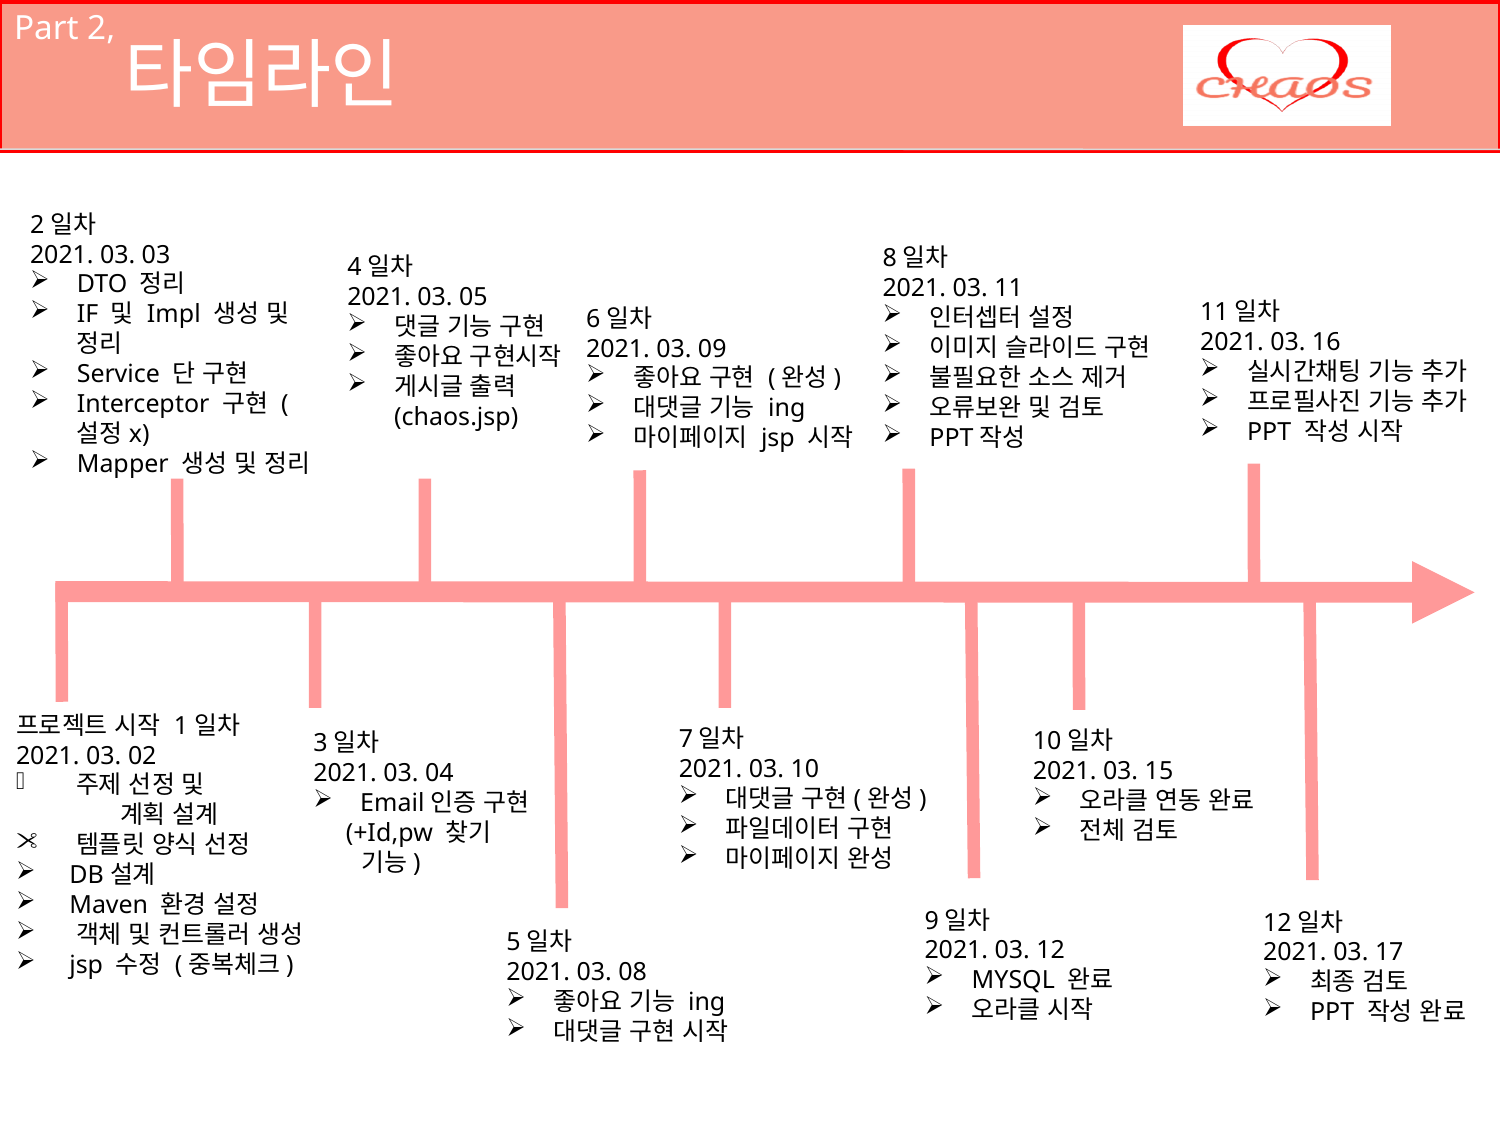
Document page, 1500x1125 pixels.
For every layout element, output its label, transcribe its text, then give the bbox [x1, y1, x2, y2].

text_box 9일차 2021. 03. 12 MYSQL 완료 오라클 시작 [909, 896, 1159, 1032]
text_box 6일차 2021. 03. 09 좋아요 구현 (완성) 대댓글 기능 ing 마이페이지 jsp 시작 [571, 294, 894, 460]
text_box 8일차 2021. 03. 11 인터셉터 설정 이미지 슬라이드 구현 불필요한 소스 제거 오류보완 및 검토 PPT작성 [867, 234, 1200, 459]
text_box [1309, 591, 1313, 881]
picture [1183, 25, 1391, 126]
text_box 7일차 2021. 03. 10 대댓글 구현(완성) 파일데이터 구현 마이페이지 완성 [663, 715, 943, 881]
text_box 5일차 2021. 03. 08 좋아요 기능 ing 대댓글 구현 시작 [491, 918, 750, 1054]
text_box 2일차 2021. 03. 03 DTO 정리 IF 및 Impl 생성 및 정리 Service 단 구현 Interceptor 구현 (설정x) Mapper 생성 및 정리 [15, 200, 351, 486]
text_box Part 2, [0, 0, 140, 54]
text_box 타임라인 [109, 19, 416, 125]
text_box 12일차 2021. 03. 17 최종 검토 PPT 작성 완료 [1248, 898, 1498, 1034]
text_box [971, 589, 975, 879]
text_box 프로젝트 시작 1일차 2021. 03. 02 주제 선정 및 계획 설계 템플릿 양식 선정 DB설계 Maven 환경 설정 객체 및 컨트롤러 생성 jsp 수정 (중복체크) [1, 701, 444, 987]
text_box [0, 1, 1500, 148]
text_box 3일차 2021. 03. 04 Email인증 구현 (+Id,pw 찾기 기능) [298, 718, 551, 884]
text_box 4일차 2021. 03. 05 댓글 기능 구현 좋아요 구현시작 게시글 출력 (chaos.jsp) [332, 243, 590, 438]
text_box 10일차 2021. 03. 15 오라클 연동 완료 전체 검토 [1017, 717, 1297, 852]
text_box 11일차 2021. 03. 16 실시간채팅 기능 추가 프로필사진 기능 추가 PPT 작성 시작 [1185, 288, 1500, 453]
